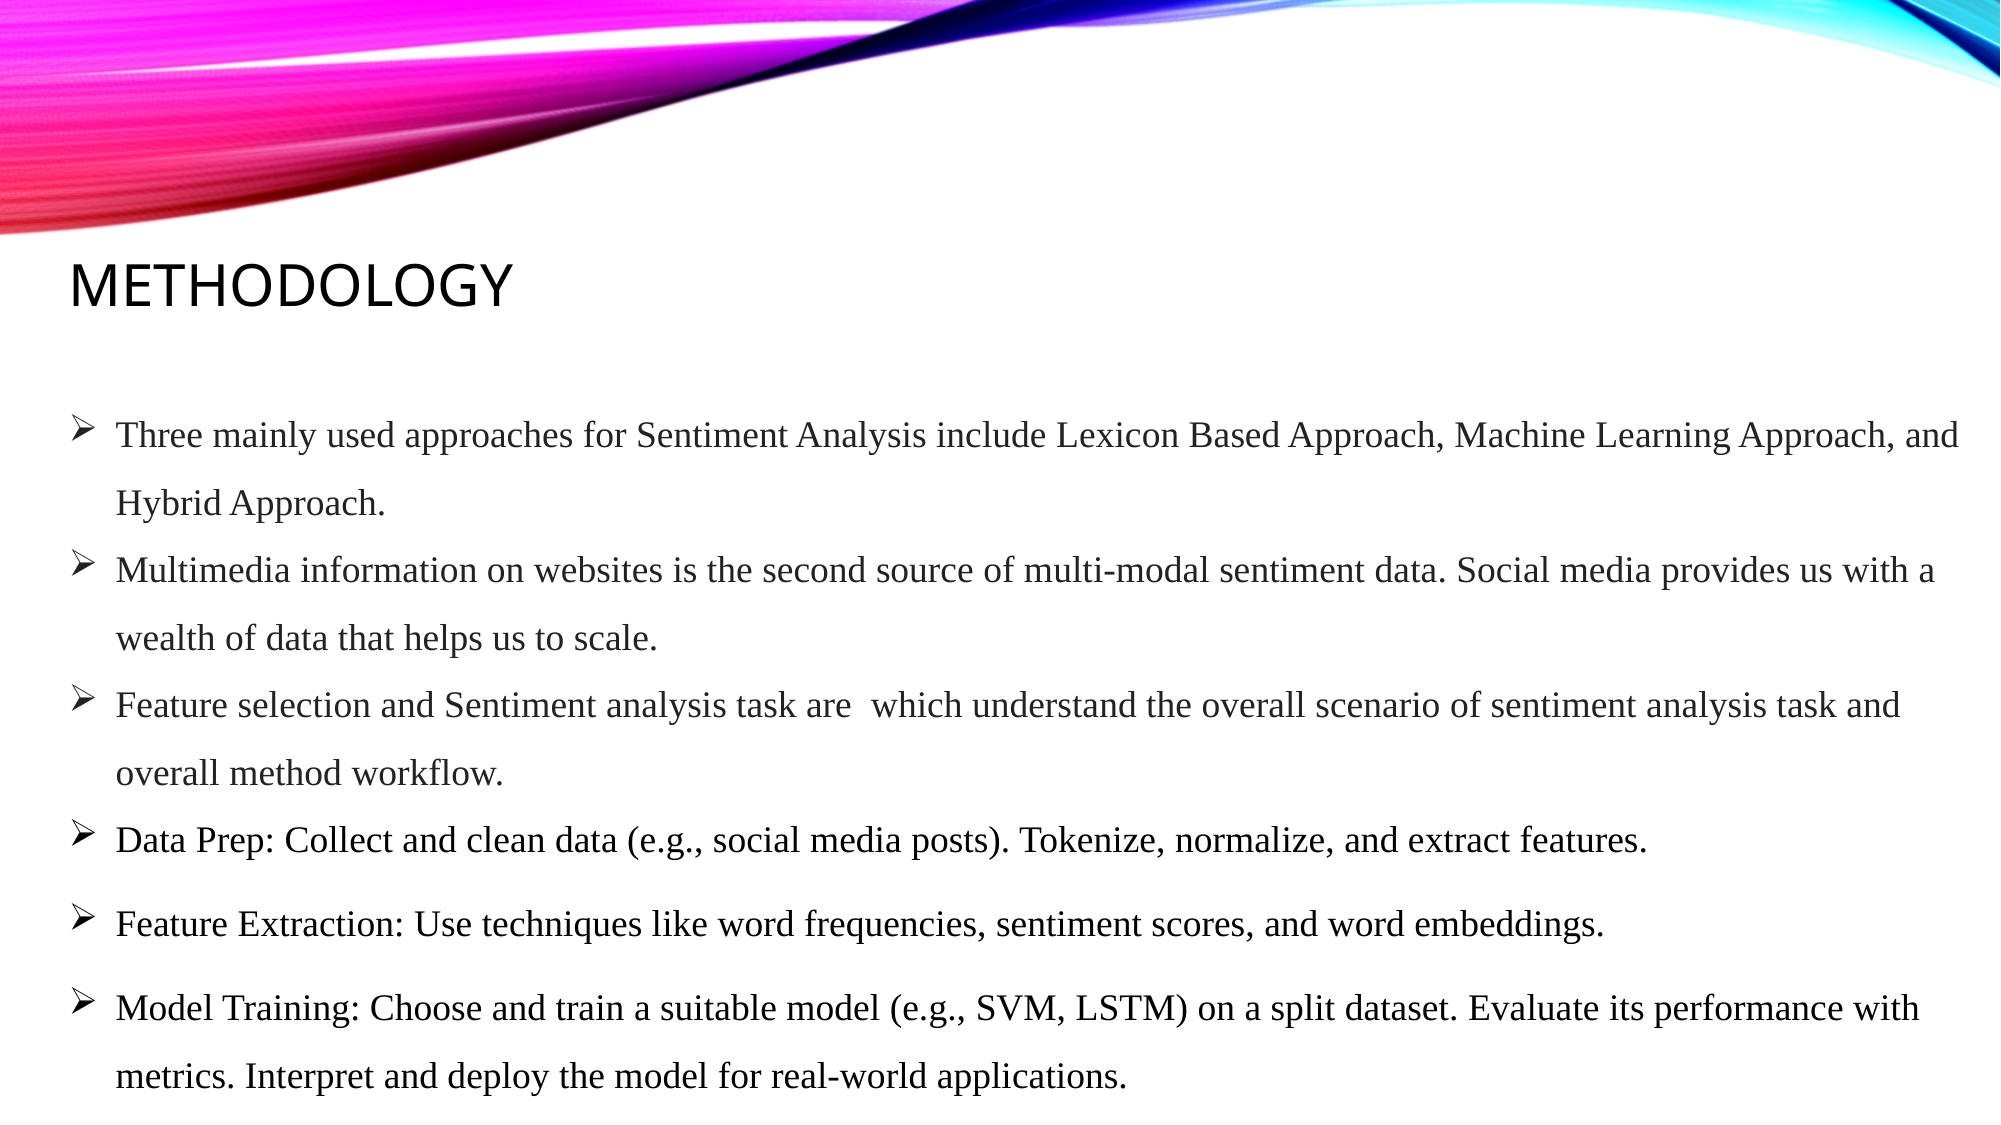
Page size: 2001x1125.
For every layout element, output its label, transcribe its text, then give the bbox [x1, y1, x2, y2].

picture [1890, 0, 2000, 75]
picture [0, 0, 2000, 237]
picture [1910, 0, 2000, 45]
text_box METHODOLOGY Three mainly used approaches for Sentiment Analysis include Lexicon Based Approach, Machine Learning Approach, and Hybrid Approach. Multimedia information on websites is the second source of multi-modal sentiment data. Social media provides us with a wealth of data that helps us to scale. Feature selection and Sentiment analysis task are which understand the overall scenario of sentiment analysis task and overall method workflow. Data Prep: Collect and clean data (e.g., social media posts). Tokenize, normalize, and extract features. Feature Extraction: Use techniques like word frequencies, sentiment scores, and word embeddings. Model Training: Choose and train a suitable model (e.g., SVM, LSTM) on a split dataset. Evaluate its performance with metrics. Interpret and deploy the model for real-world applications. [54, 240, 1984, 1104]
